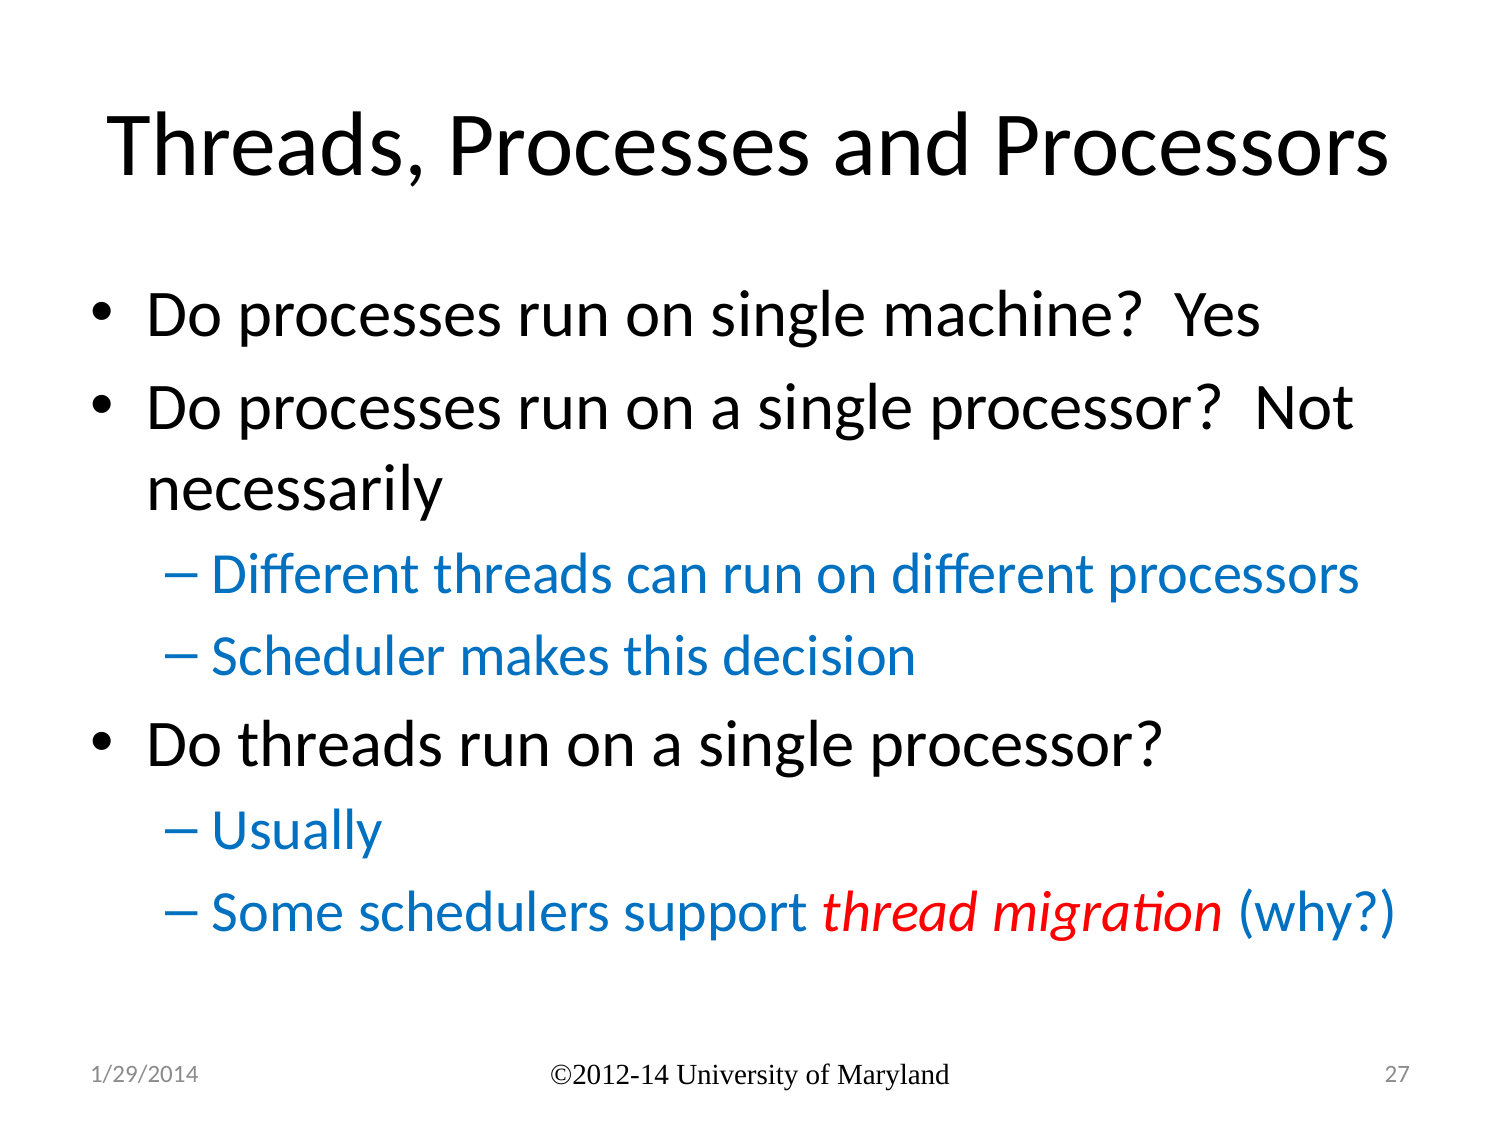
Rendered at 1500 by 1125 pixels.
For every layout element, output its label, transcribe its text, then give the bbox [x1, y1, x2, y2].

list Do processes run on single machine? Yes Do processes run on a single processor? Not necessarily Different threads can run on different processors Scheduler makes this decision Do threads run on a single processor? Usually Some schedulers support thread migration (why?) [75, 262, 1425, 1005]
footer ©2012-14 University of Maryland [512, 1042, 988, 1103]
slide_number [75, 1042, 425, 1103]
title Threads, Processes and Processors [75, 45, 1425, 233]
slide_number 27 [1074, 1042, 1425, 1103]
